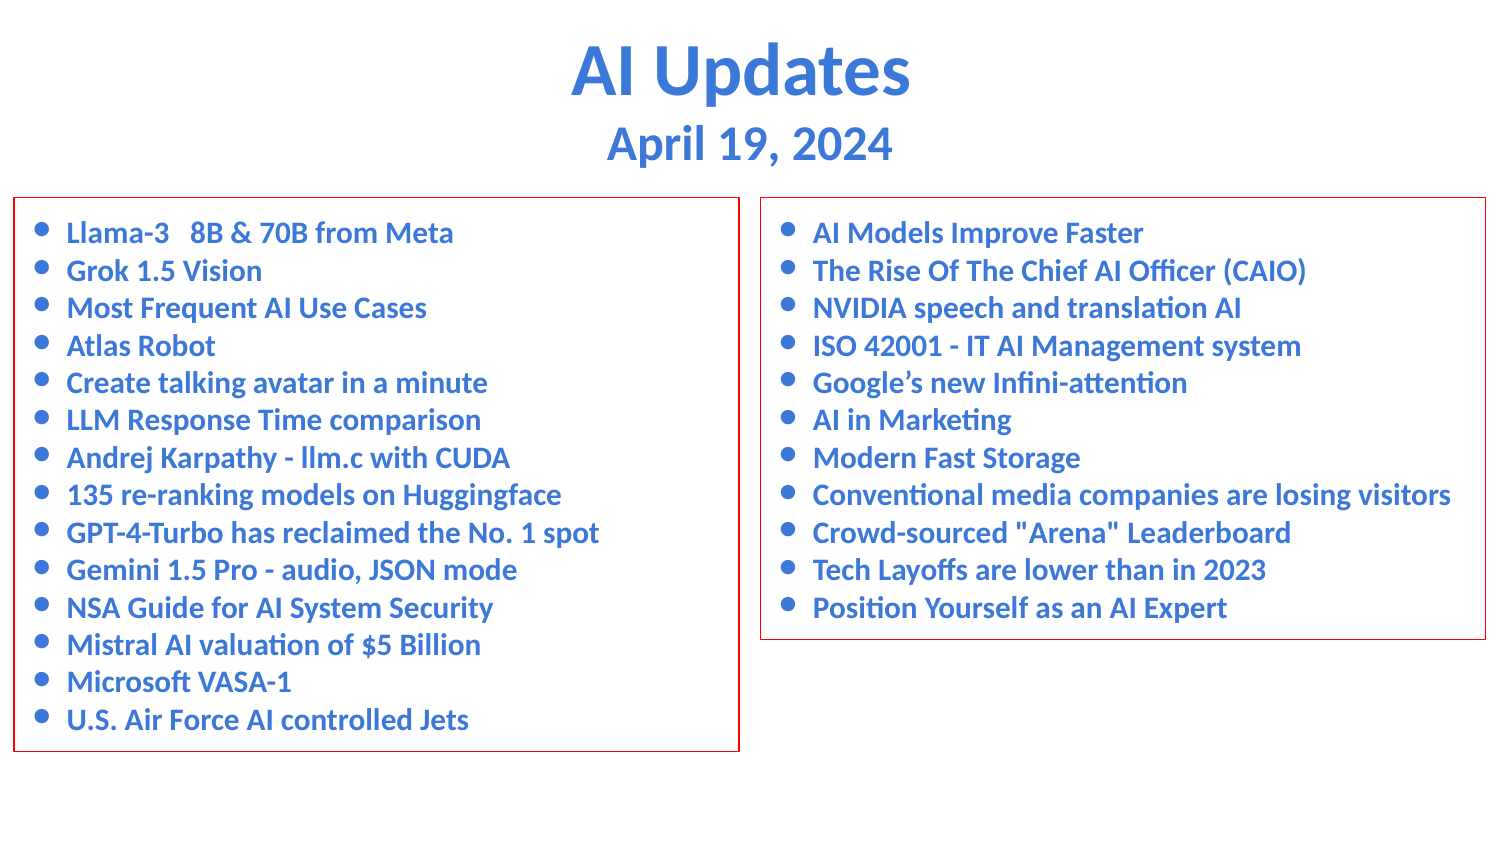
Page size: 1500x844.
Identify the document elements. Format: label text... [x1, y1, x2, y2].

text_box AI Models Improve Faster The Rise Of The Chief AI Officer (CAIO) NVIDIA speech and translation AI ISO 42001 - IT AI Management system Google’s new Infini-attention AI in Marketing Modern Fast Storage Conventional media companies are losing visitors Crowd-sourced "Arena" Leaderboard Tech Layoffs are lower than in 2023 Position Yourself as an AI Expert [760, 197, 1486, 640]
text_box AI Updates April 19, 2024 [488, 18, 1012, 172]
text_box Llama-3 8B & 70B from Meta Grok 1.5 Vision Most Frequent AI Use Cases Atlas Robot Create talking avatar in a minute LLM Response Time comparison Andrej Karpathy - llm.c with CUDA 135 re-ranking models on Huggingface GPT-4-Turbo has reclaimed the No. 1 spot Gemini 1.5 Pro - audio, JSON mode NSA Guide for AI System Security Mistral AI valuation of $5 Billion Microsoft VASA-1 U.S. Air Force AI controlled Jets [14, 197, 740, 752]
